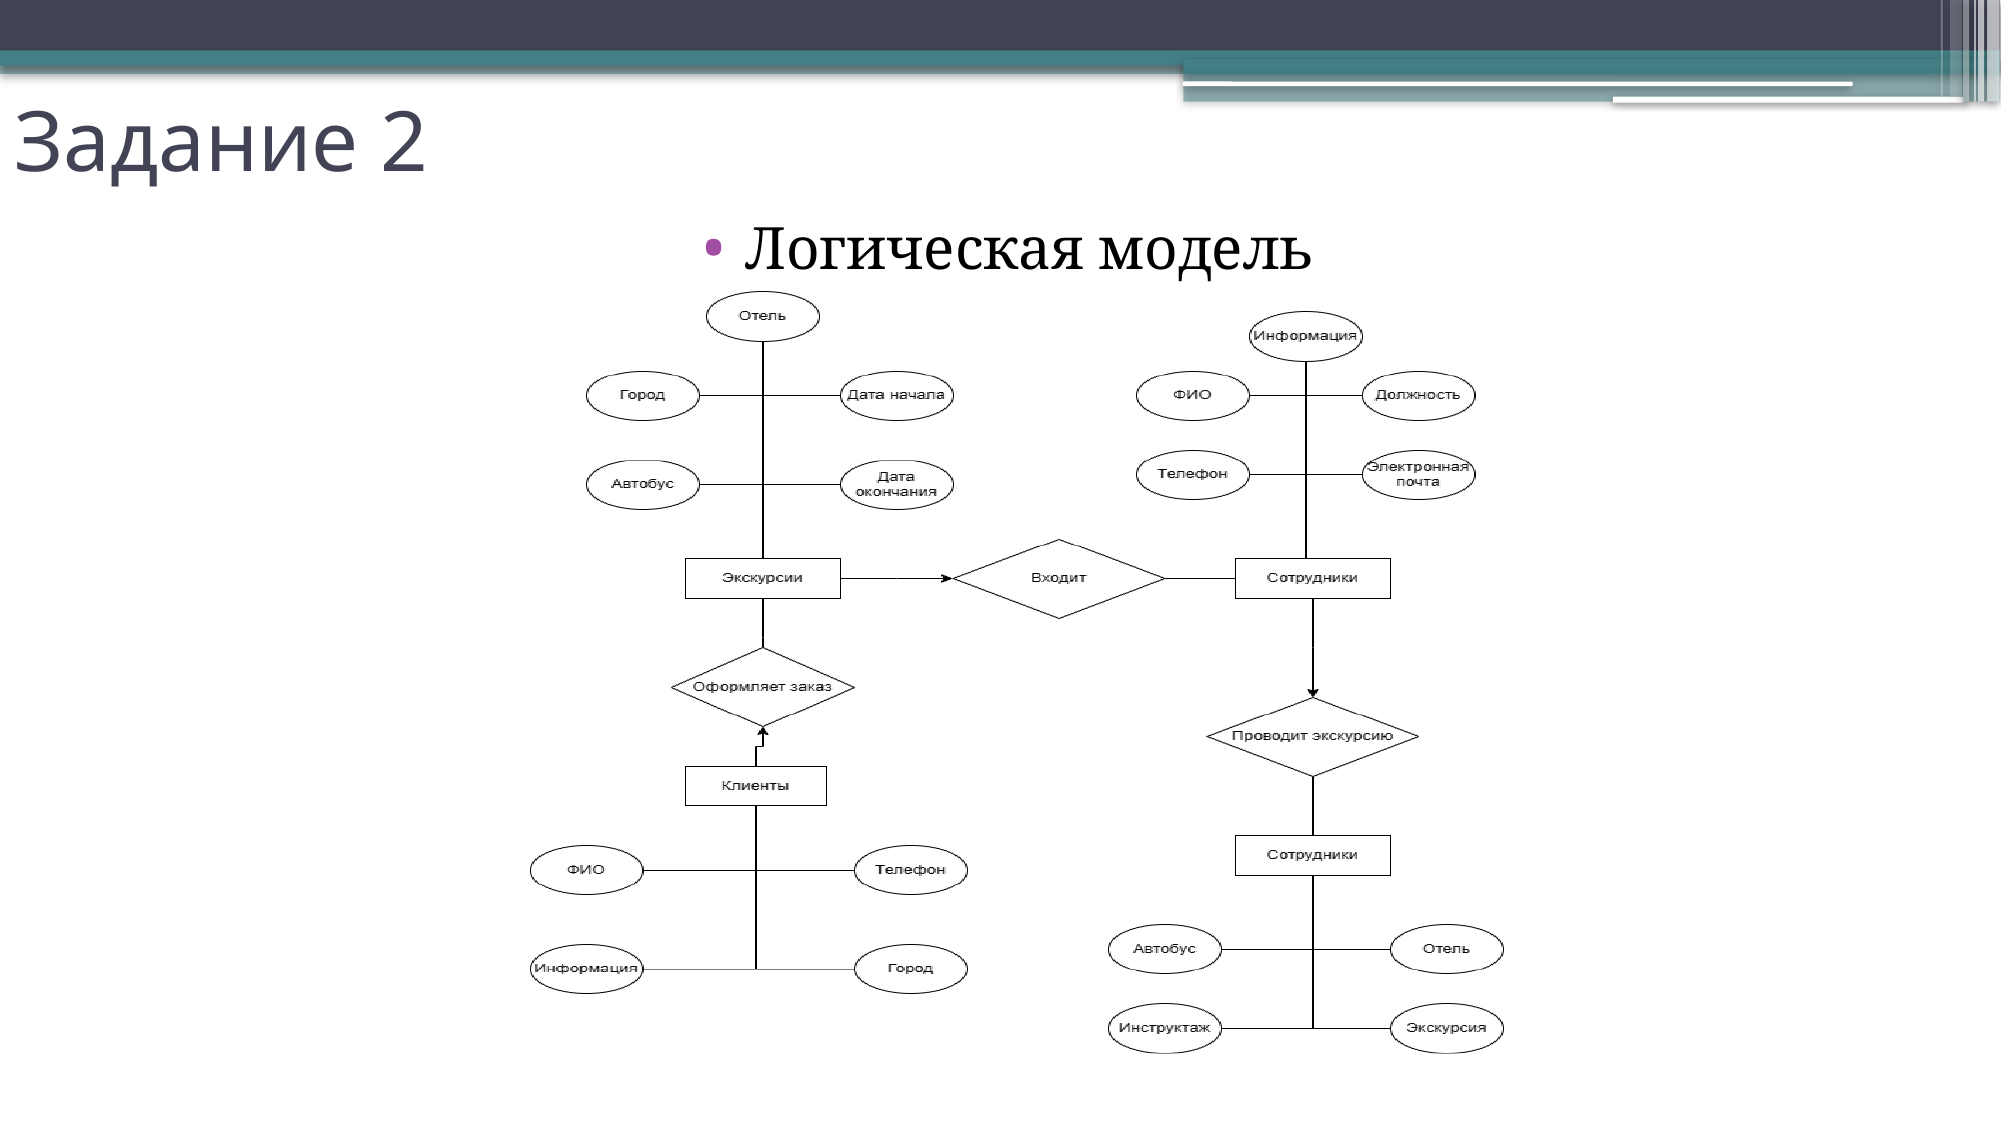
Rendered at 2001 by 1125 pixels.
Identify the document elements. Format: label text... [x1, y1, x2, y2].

title Задание 2 [0, 50, 1800, 204]
picture [530, 290, 1506, 1055]
list Логическая модель [0, 204, 2000, 914]
